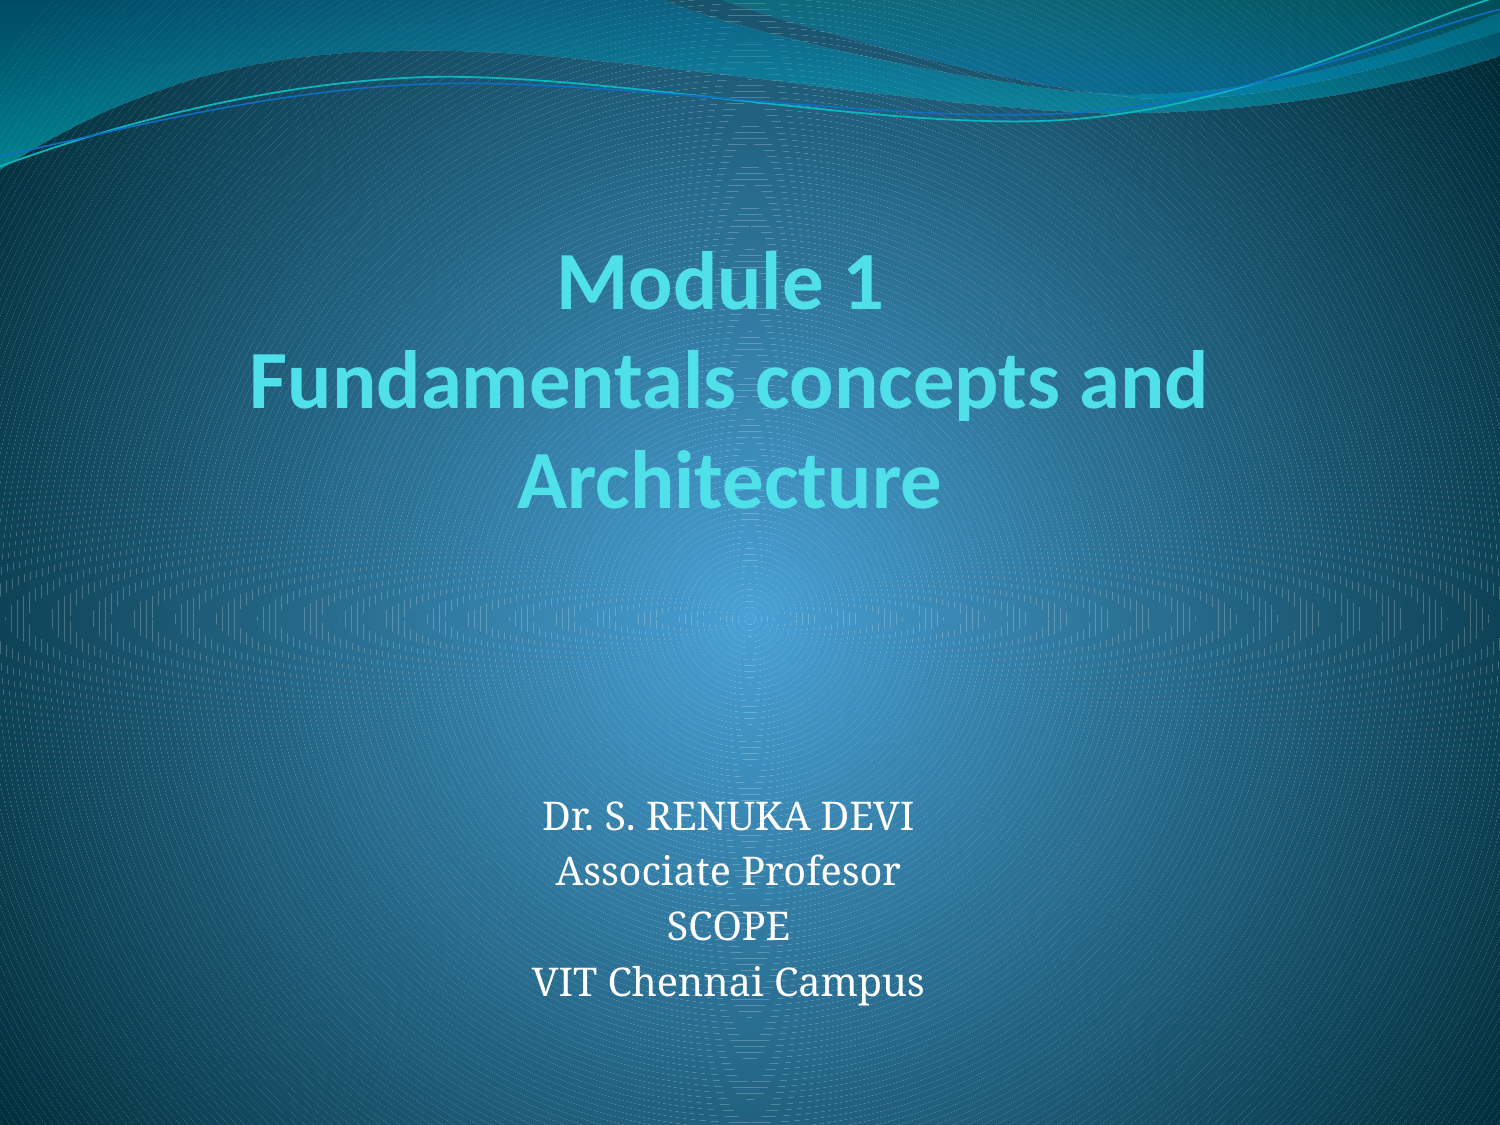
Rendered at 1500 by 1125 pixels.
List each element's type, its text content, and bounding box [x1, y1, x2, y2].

title Module 1 Fundamentals concepts and Architecture [87, 224, 1376, 525]
subtitle Dr. S. RENUKA DEVI Associate Profesor SCOPE VIT Chennai Campus [88, 727, 1377, 1016]
